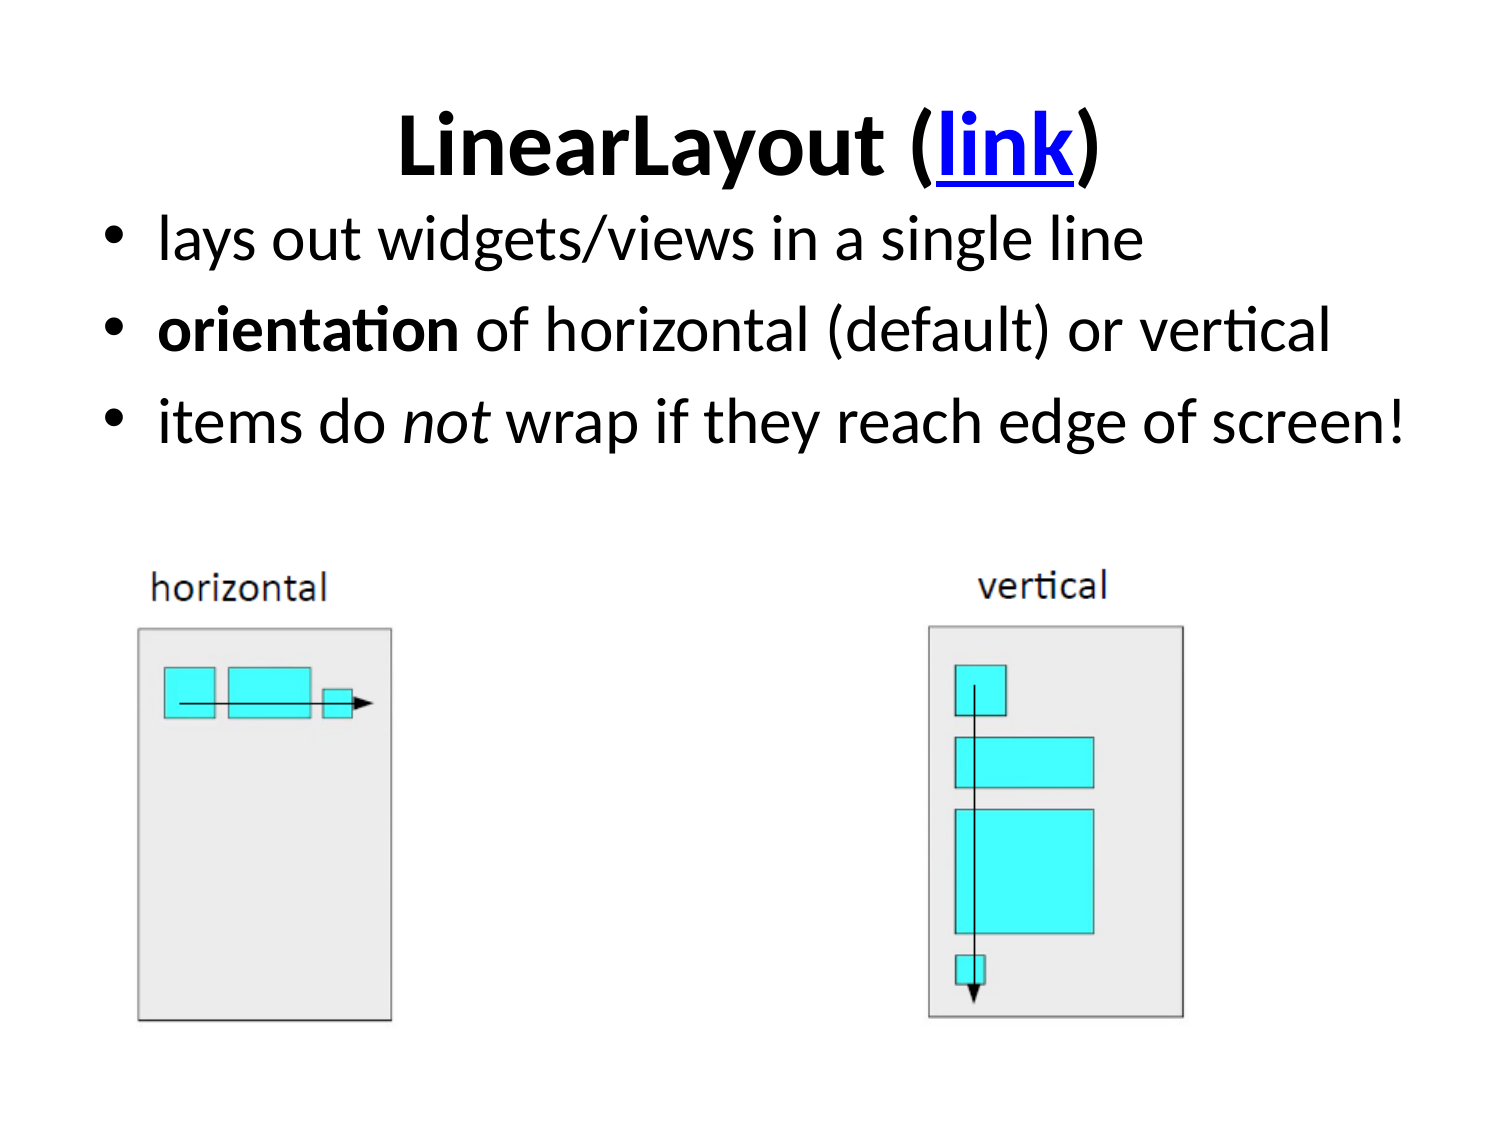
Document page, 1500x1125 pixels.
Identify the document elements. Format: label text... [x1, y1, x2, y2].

title LinearLayout (link) [75, 45, 1425, 233]
picture [904, 563, 1217, 1044]
list lays out widgets/views in a single line orientation of horizontal (default) or vertical items do not wrap if they reach edge of screen! [87, 187, 1438, 538]
picture [124, 559, 437, 1037]
